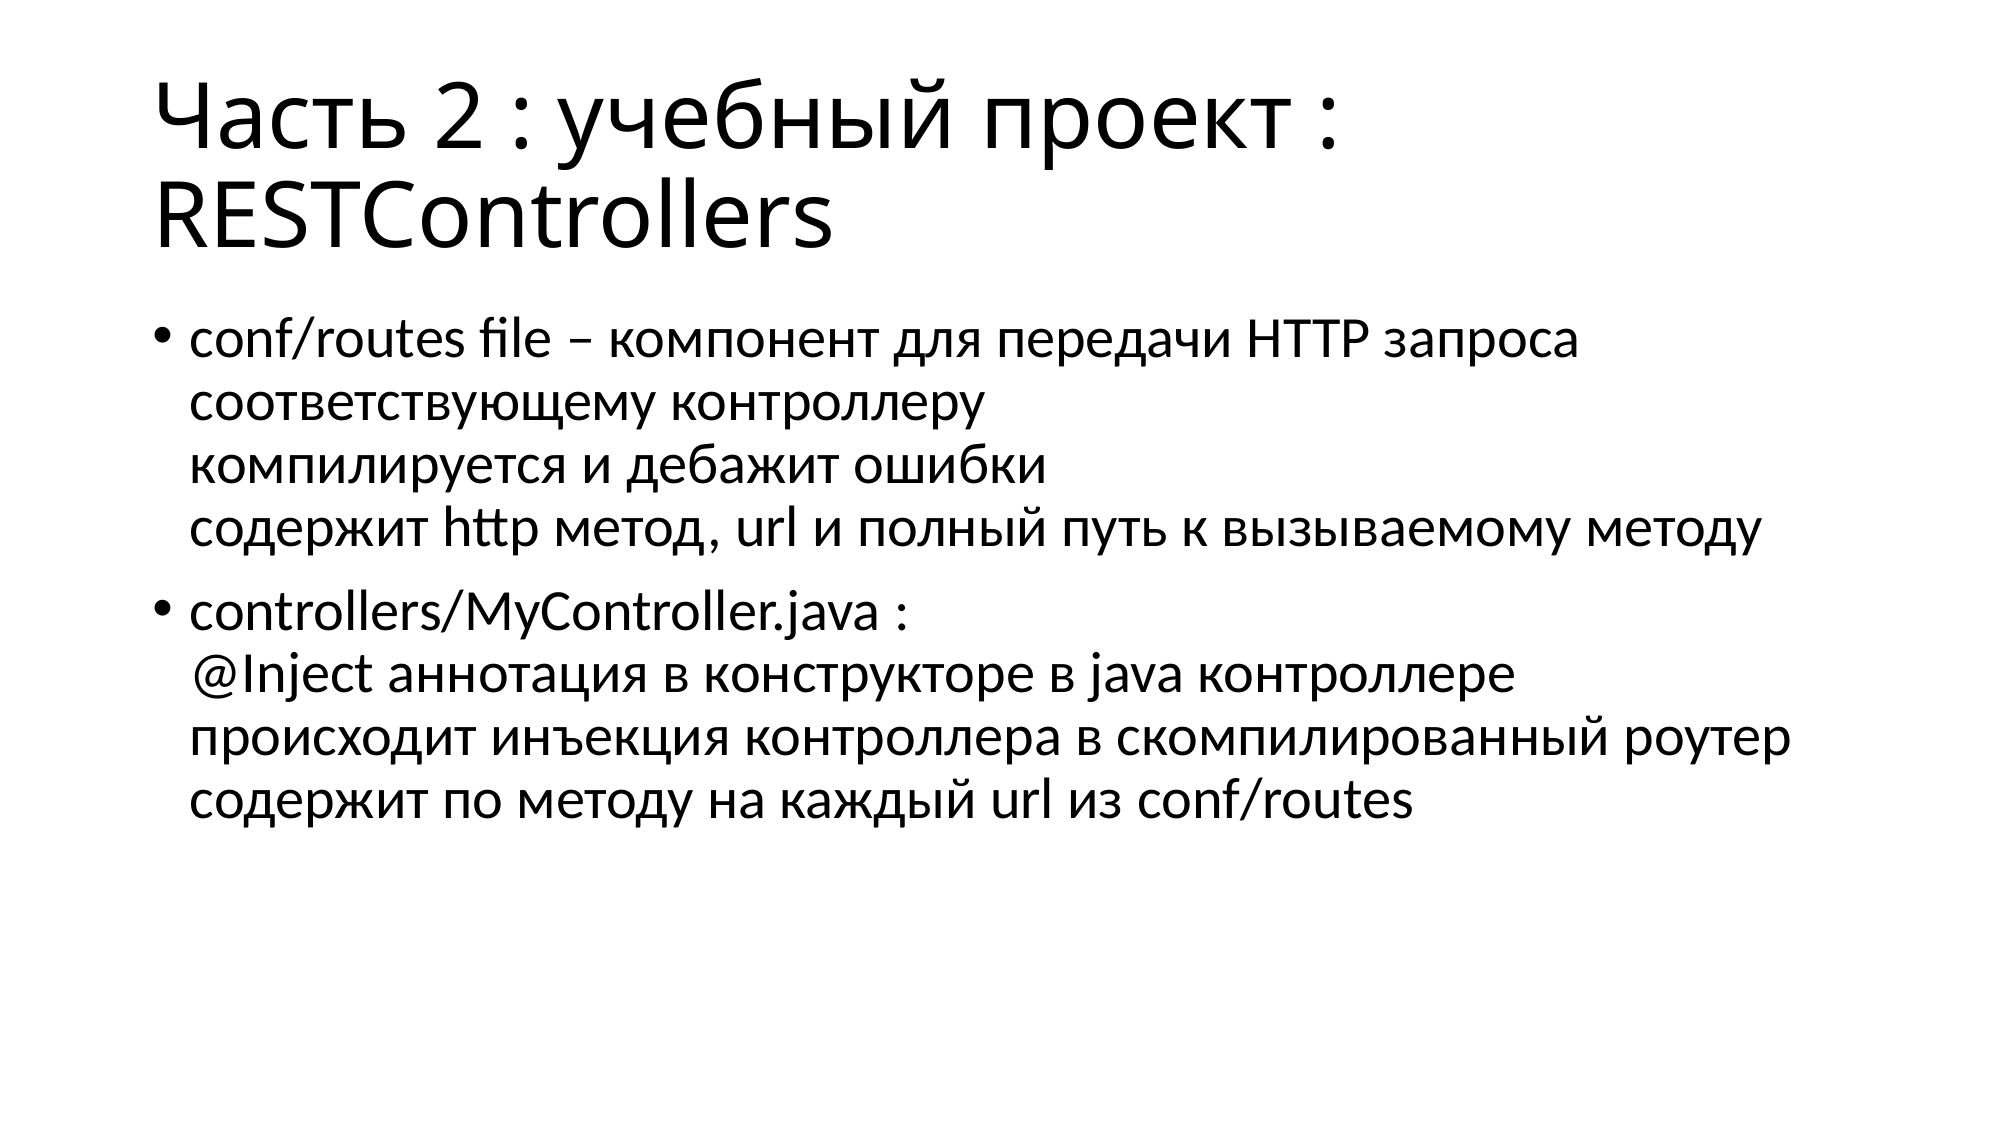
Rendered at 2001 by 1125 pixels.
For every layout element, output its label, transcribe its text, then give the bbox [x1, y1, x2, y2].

list conf/routes file – компонент для передачи HTTP запроса соответствующему контроллеру компилируется и дебажит ошибки содержит http метод, url и полный путь к вызываемому методу controllers/MyController.java : @Inject аннотация в конструкторе в java контроллере происходит инъекция контроллера в скомпилированный роутер содержит по методу на каждый url из conf/routes [137, 299, 1863, 1014]
title Часть 2 : учебный проект : RESTControllers [137, 59, 1863, 278]
